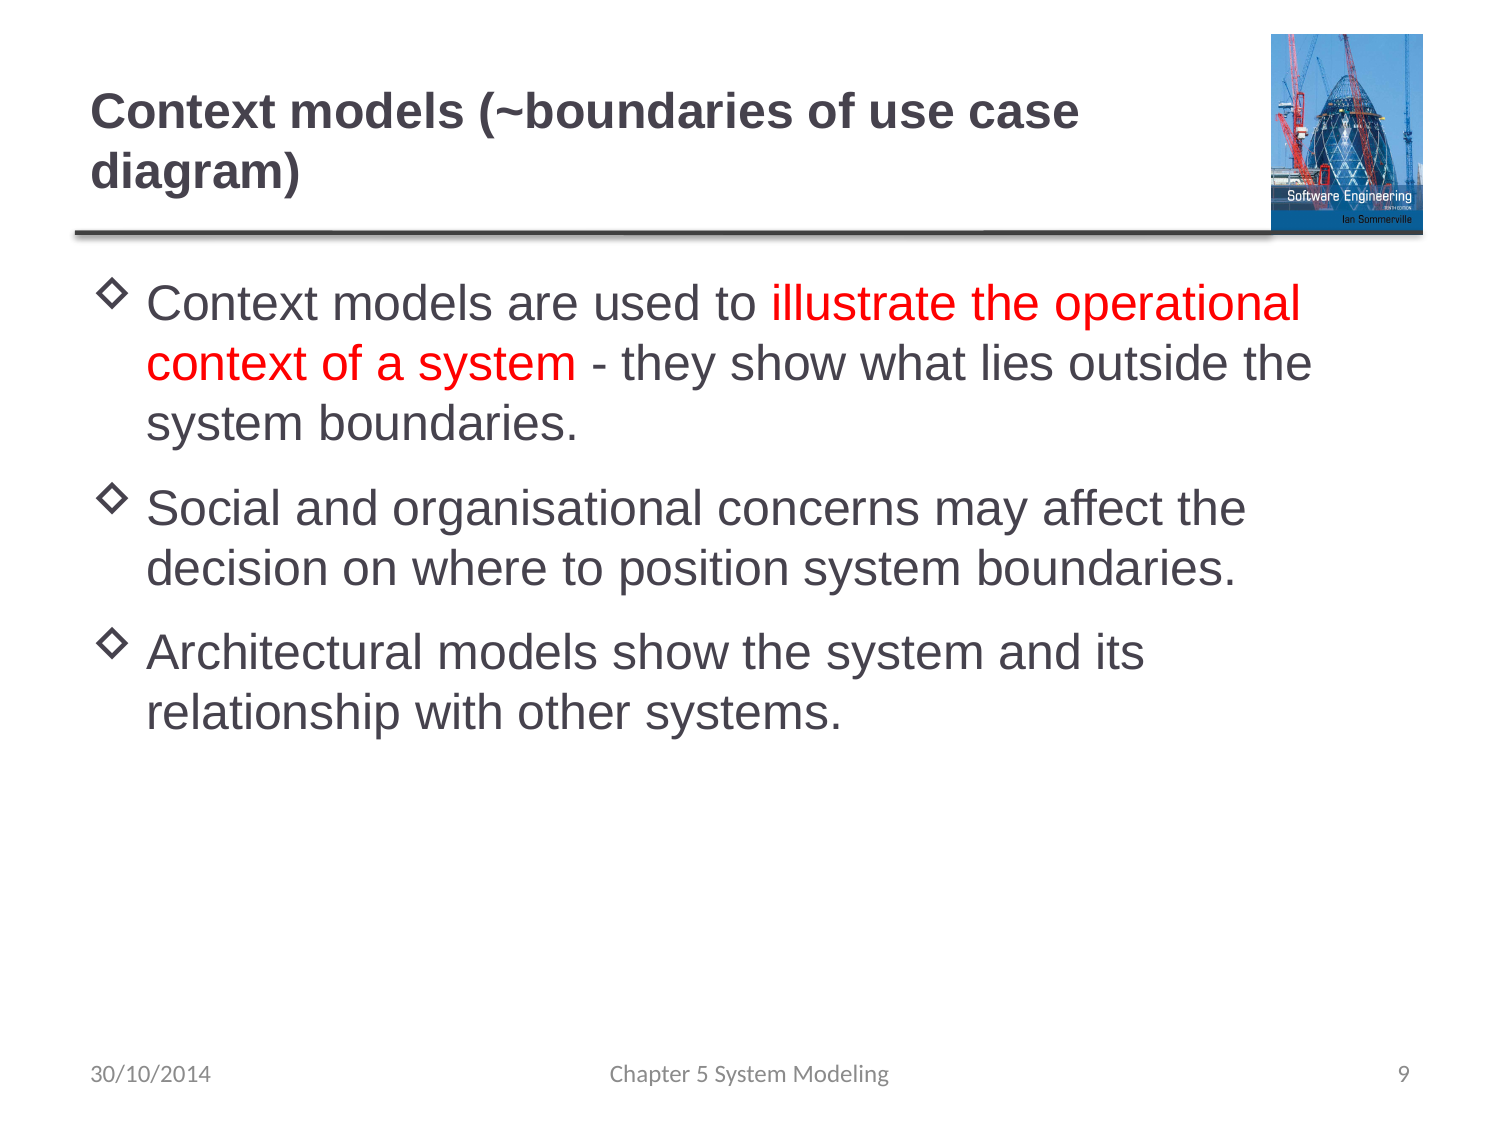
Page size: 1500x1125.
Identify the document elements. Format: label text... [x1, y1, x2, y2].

list Context models are used to illustrate the operational context of a system - they show what lies outside the system boundaries. Social and organisational concerns may affect the decision on where to position system boundaries. Architectural models show the system and its relationship with other systems. [75, 262, 1425, 1005]
title Context models (~boundaries of use case diagram) [74, 44, 1272, 233]
footer Chapter 5 System Modeling [512, 1042, 988, 1103]
picture [1271, 34, 1423, 230]
slide_number 9 [1074, 1042, 1425, 1103]
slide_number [75, 1042, 425, 1103]
